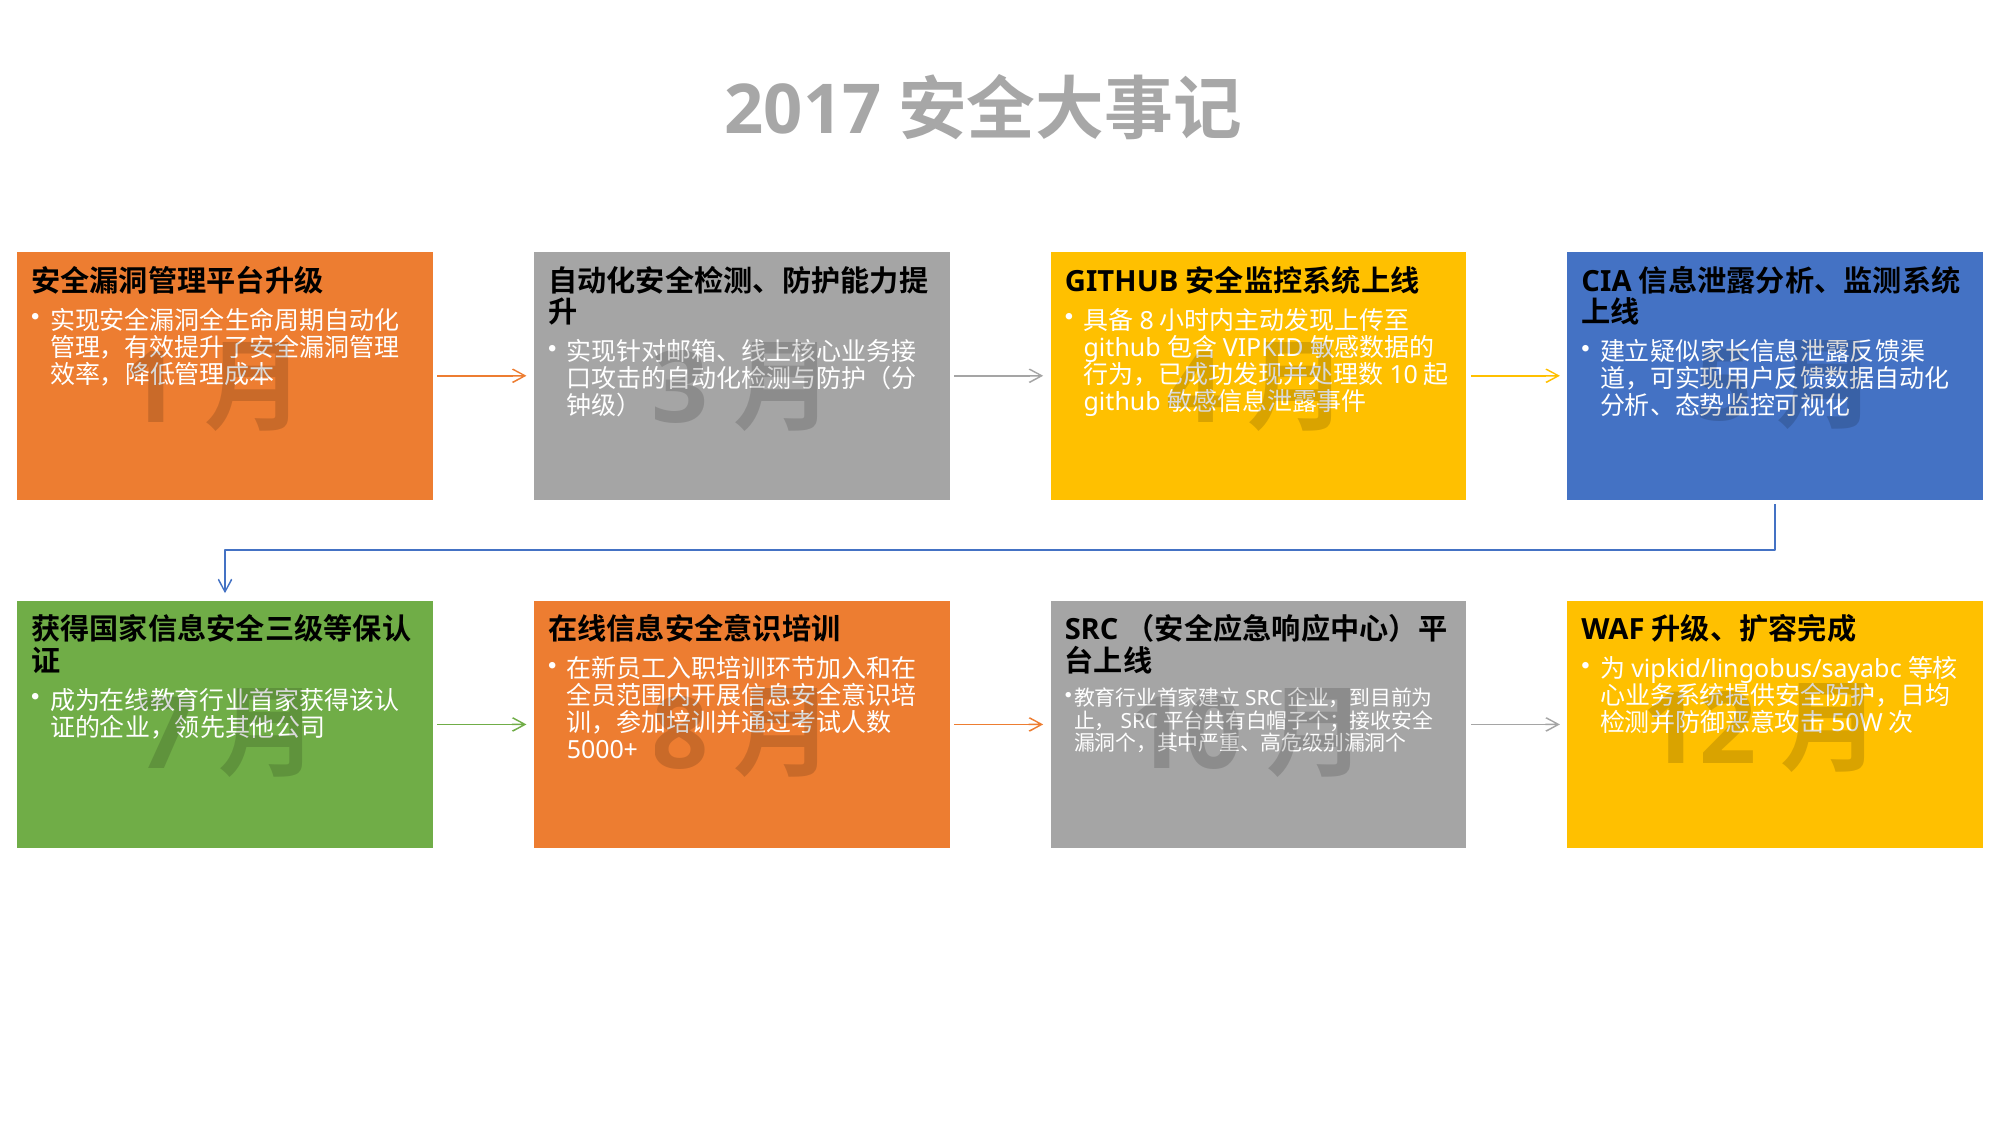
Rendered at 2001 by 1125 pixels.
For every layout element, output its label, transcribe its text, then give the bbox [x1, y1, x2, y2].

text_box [13, 93, 1987, 1007]
text_box 2017安全大事记 [575, 57, 1391, 93]
